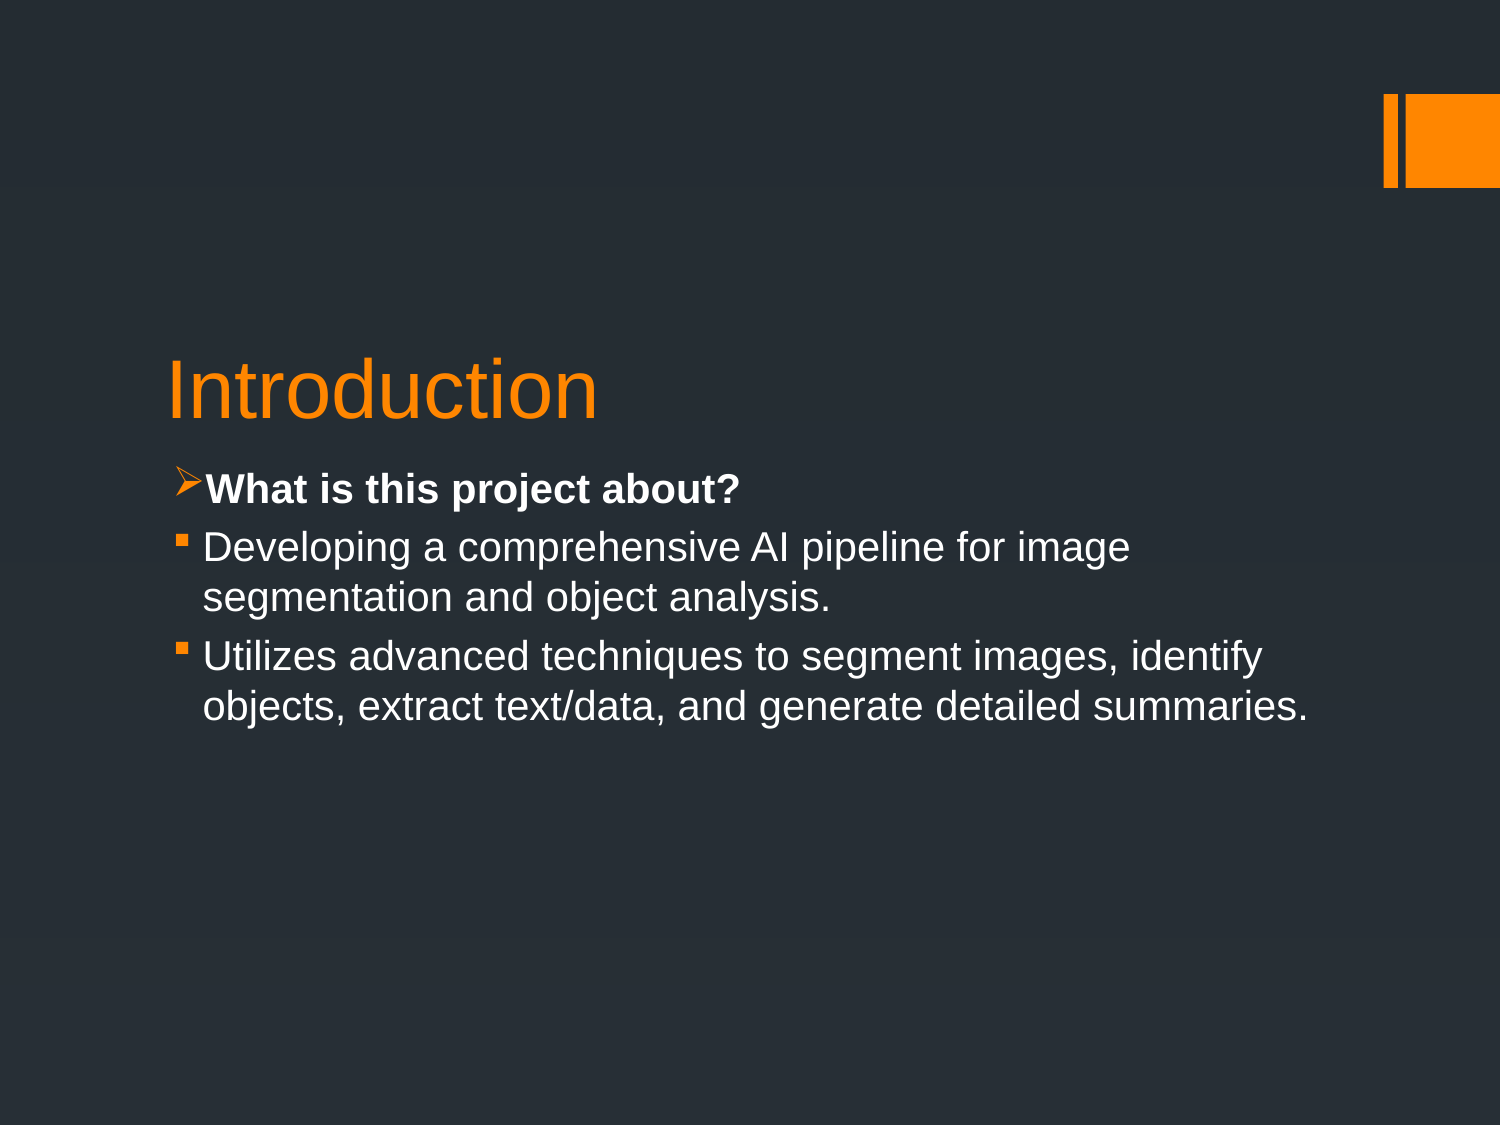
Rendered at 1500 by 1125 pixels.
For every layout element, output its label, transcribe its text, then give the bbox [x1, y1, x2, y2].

list What is this project about? Developing a comprehensive AI pipeline for image segmentation and object analysis. Utilizes advanced techniques to segment images, identify objects, extract text/data, and generate detailed summaries. [150, 454, 1350, 1035]
title Introduction [150, 253, 1350, 443]
